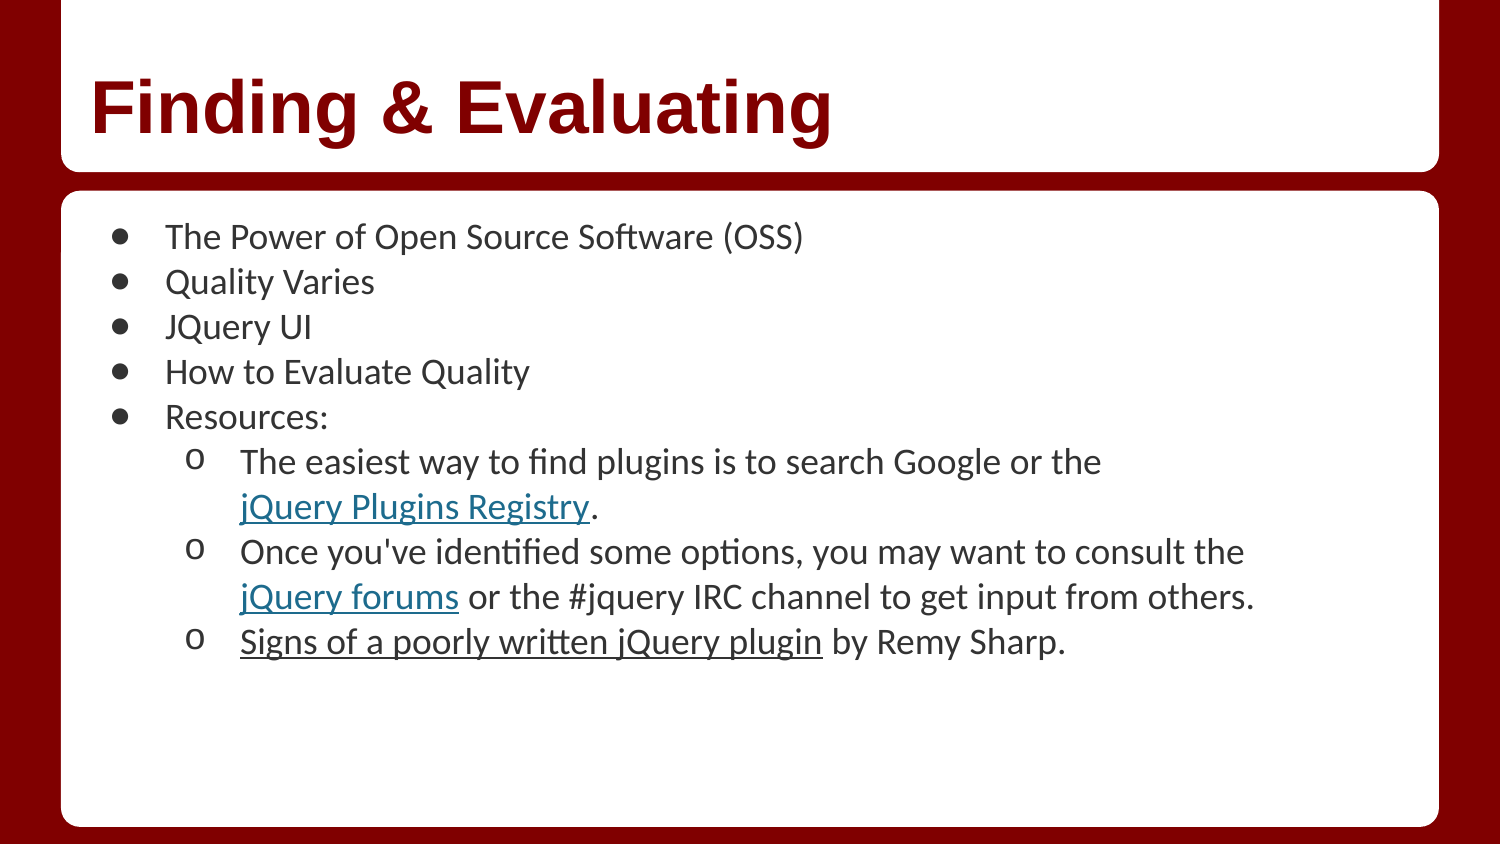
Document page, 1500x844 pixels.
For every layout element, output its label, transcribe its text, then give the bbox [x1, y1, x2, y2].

title Finding & Evaluating [75, 22, 1425, 164]
list The Power of Open Source Software (OSS) Quality Varies JQuery UI How to Evaluate Quality Resources: The easiest way to find plugins is to search Google or the jQuery Plugins Registry. Once you've identified some options, you may want to consult the jQuery forums or the #jquery IRC channel to get input from others. Signs of a poorly written jQuery plugin by Remy Sharp. [75, 196, 1425, 808]
